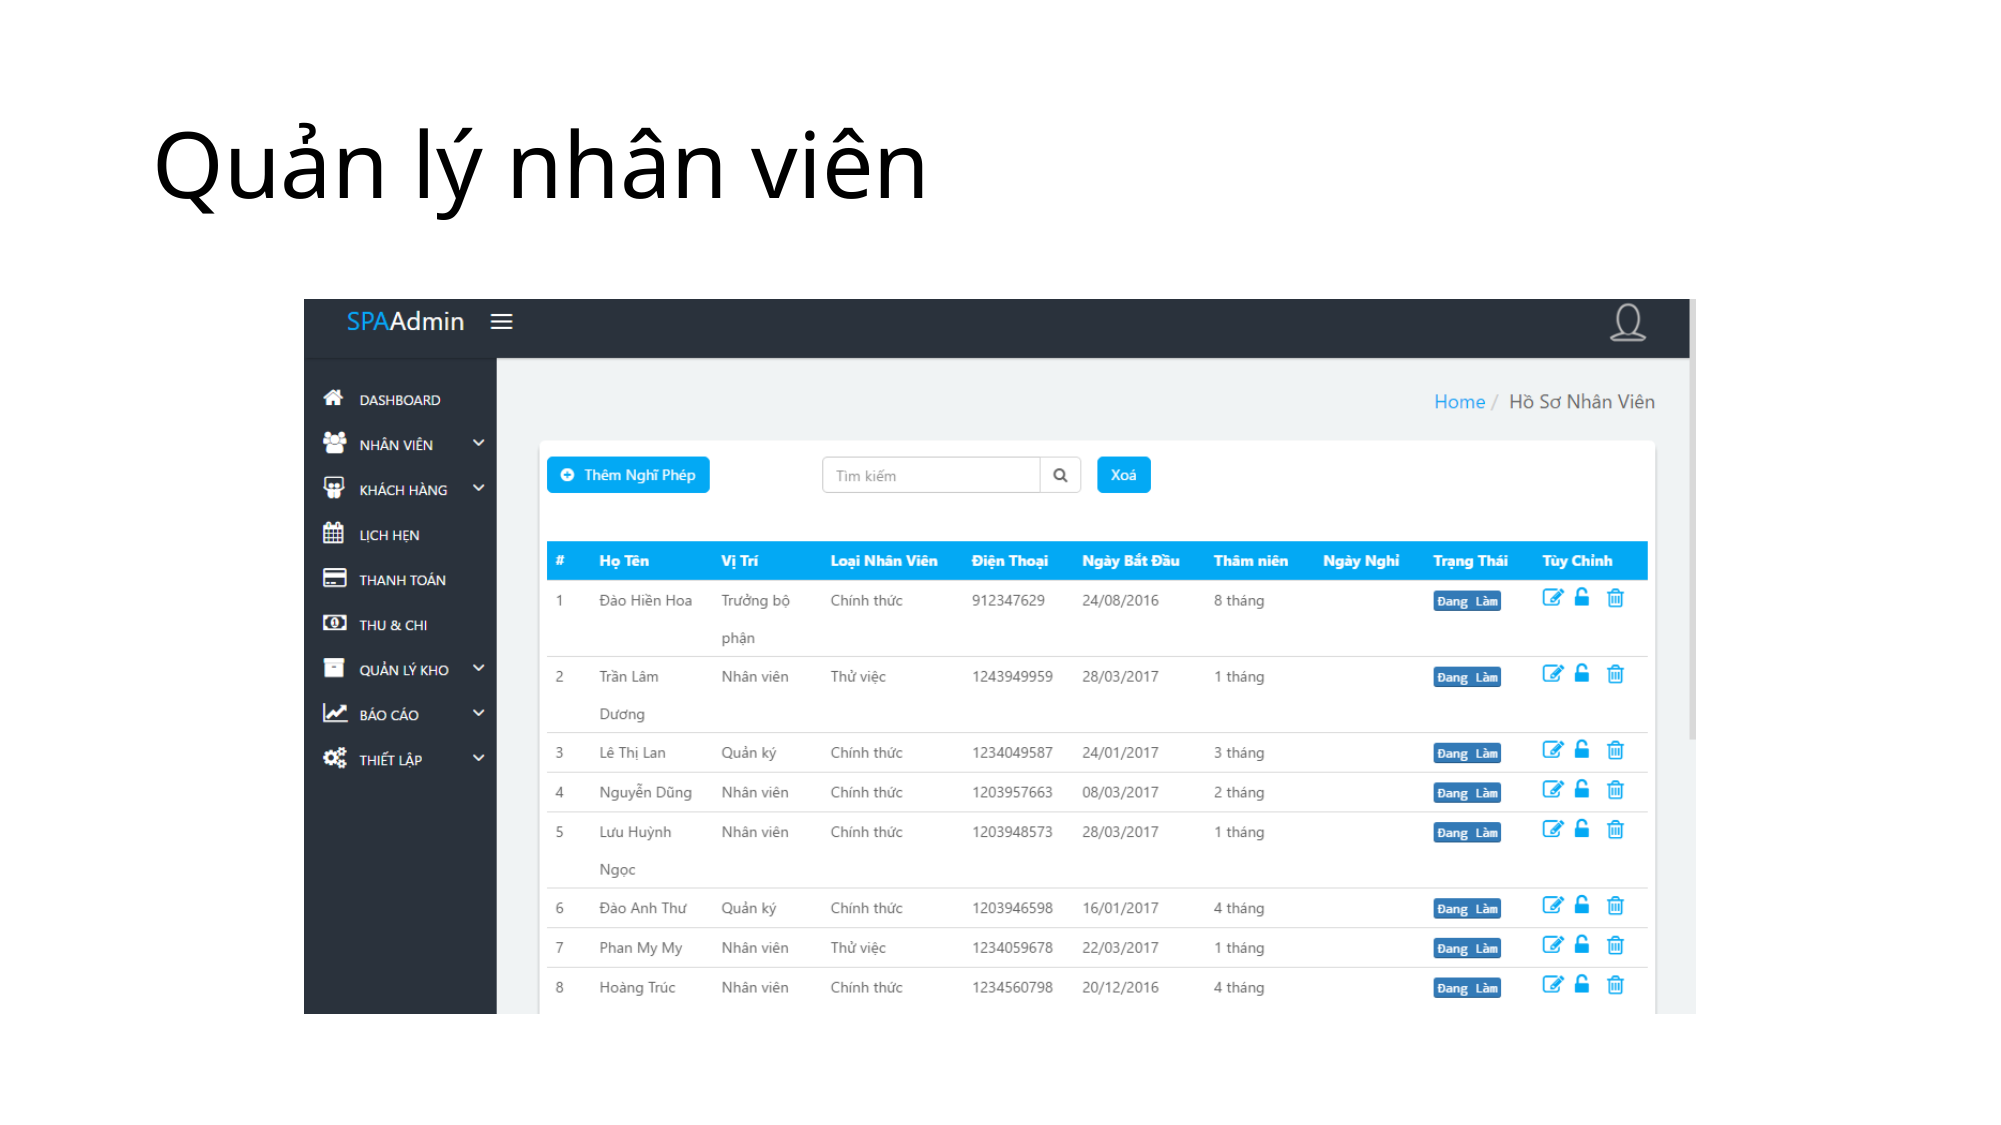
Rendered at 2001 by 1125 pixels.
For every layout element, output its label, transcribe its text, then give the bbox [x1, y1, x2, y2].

title Quản lý nhân viên [137, 59, 1863, 278]
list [304, 299, 1696, 1014]
